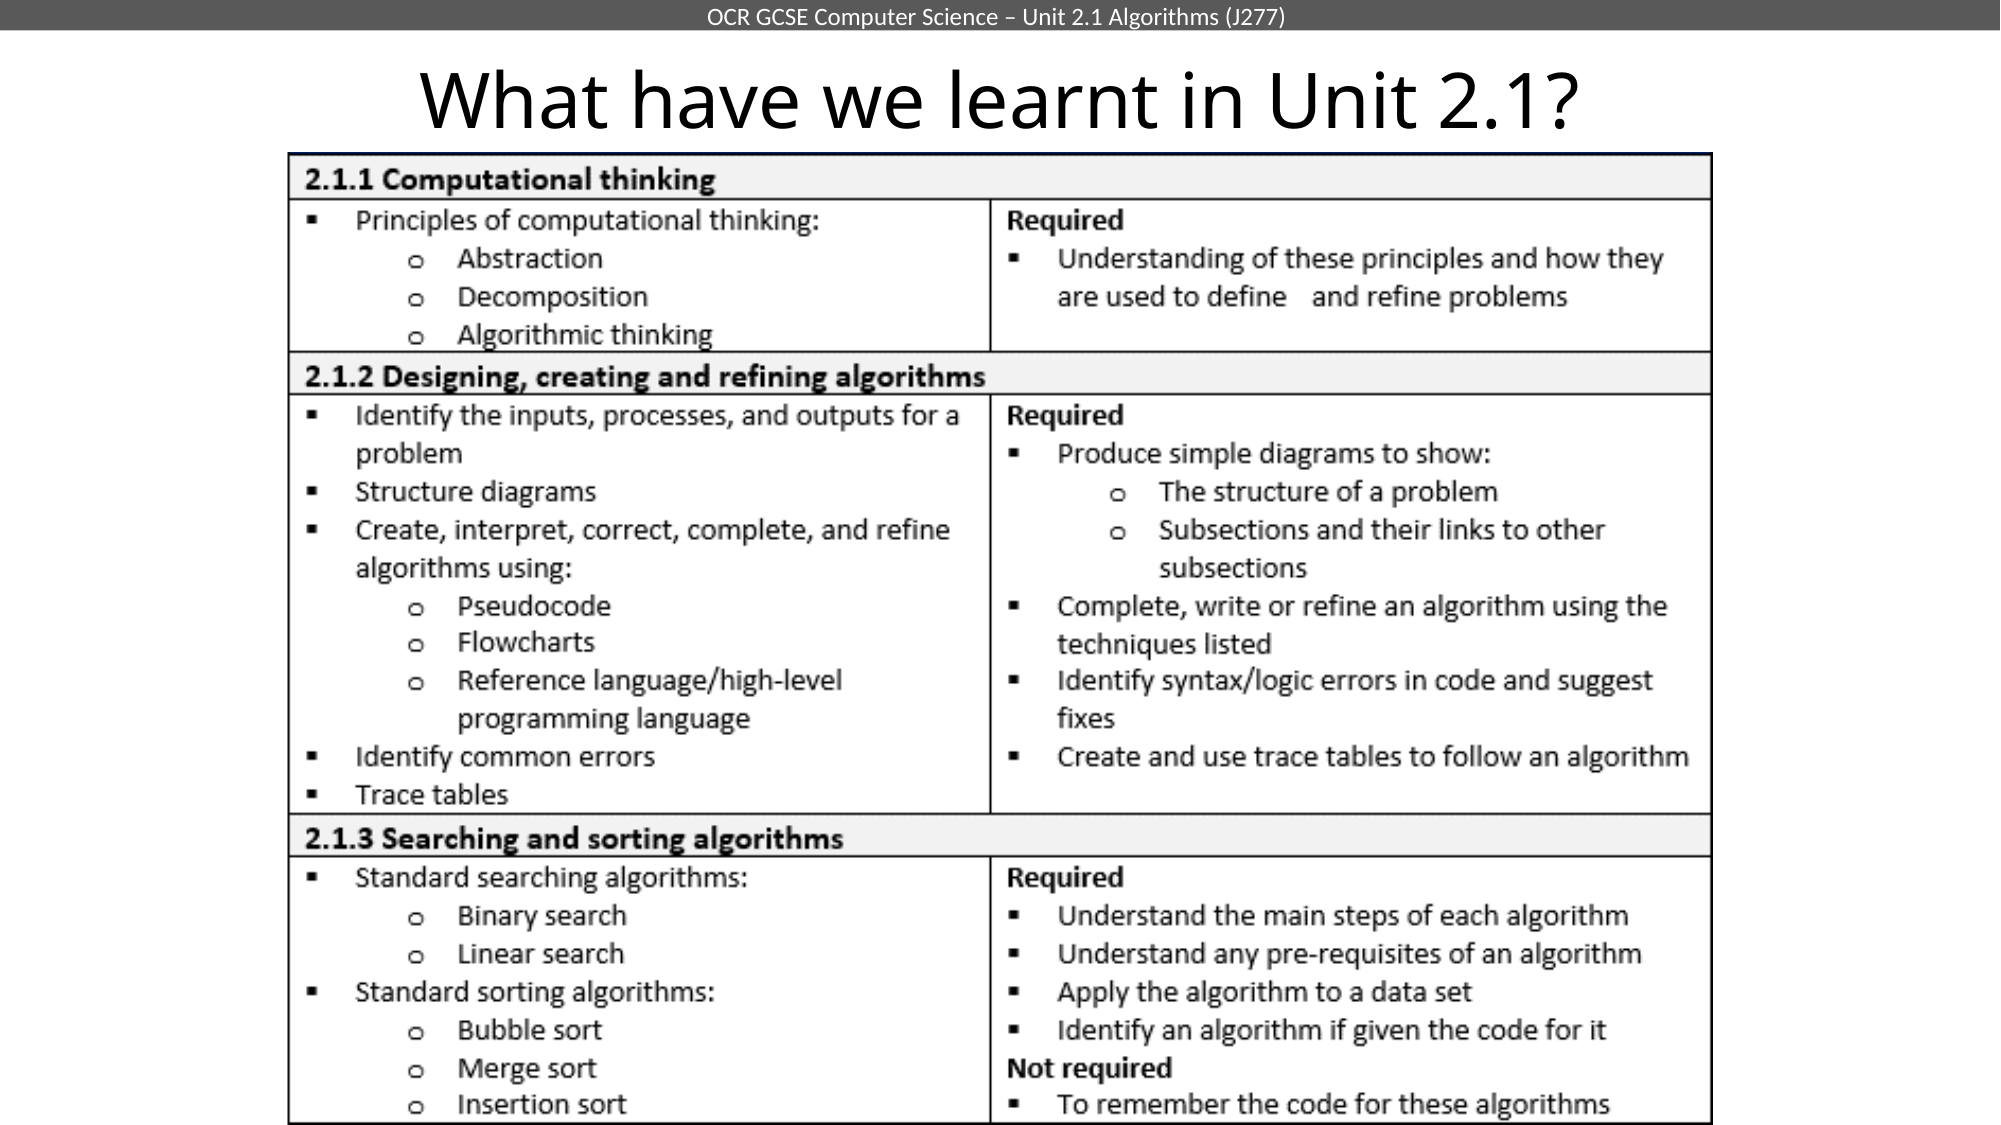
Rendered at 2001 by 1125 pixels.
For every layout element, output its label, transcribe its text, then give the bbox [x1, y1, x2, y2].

picture [286, 152, 1713, 1125]
title What have we learnt in Unit 2.1? [137, 54, 1863, 154]
